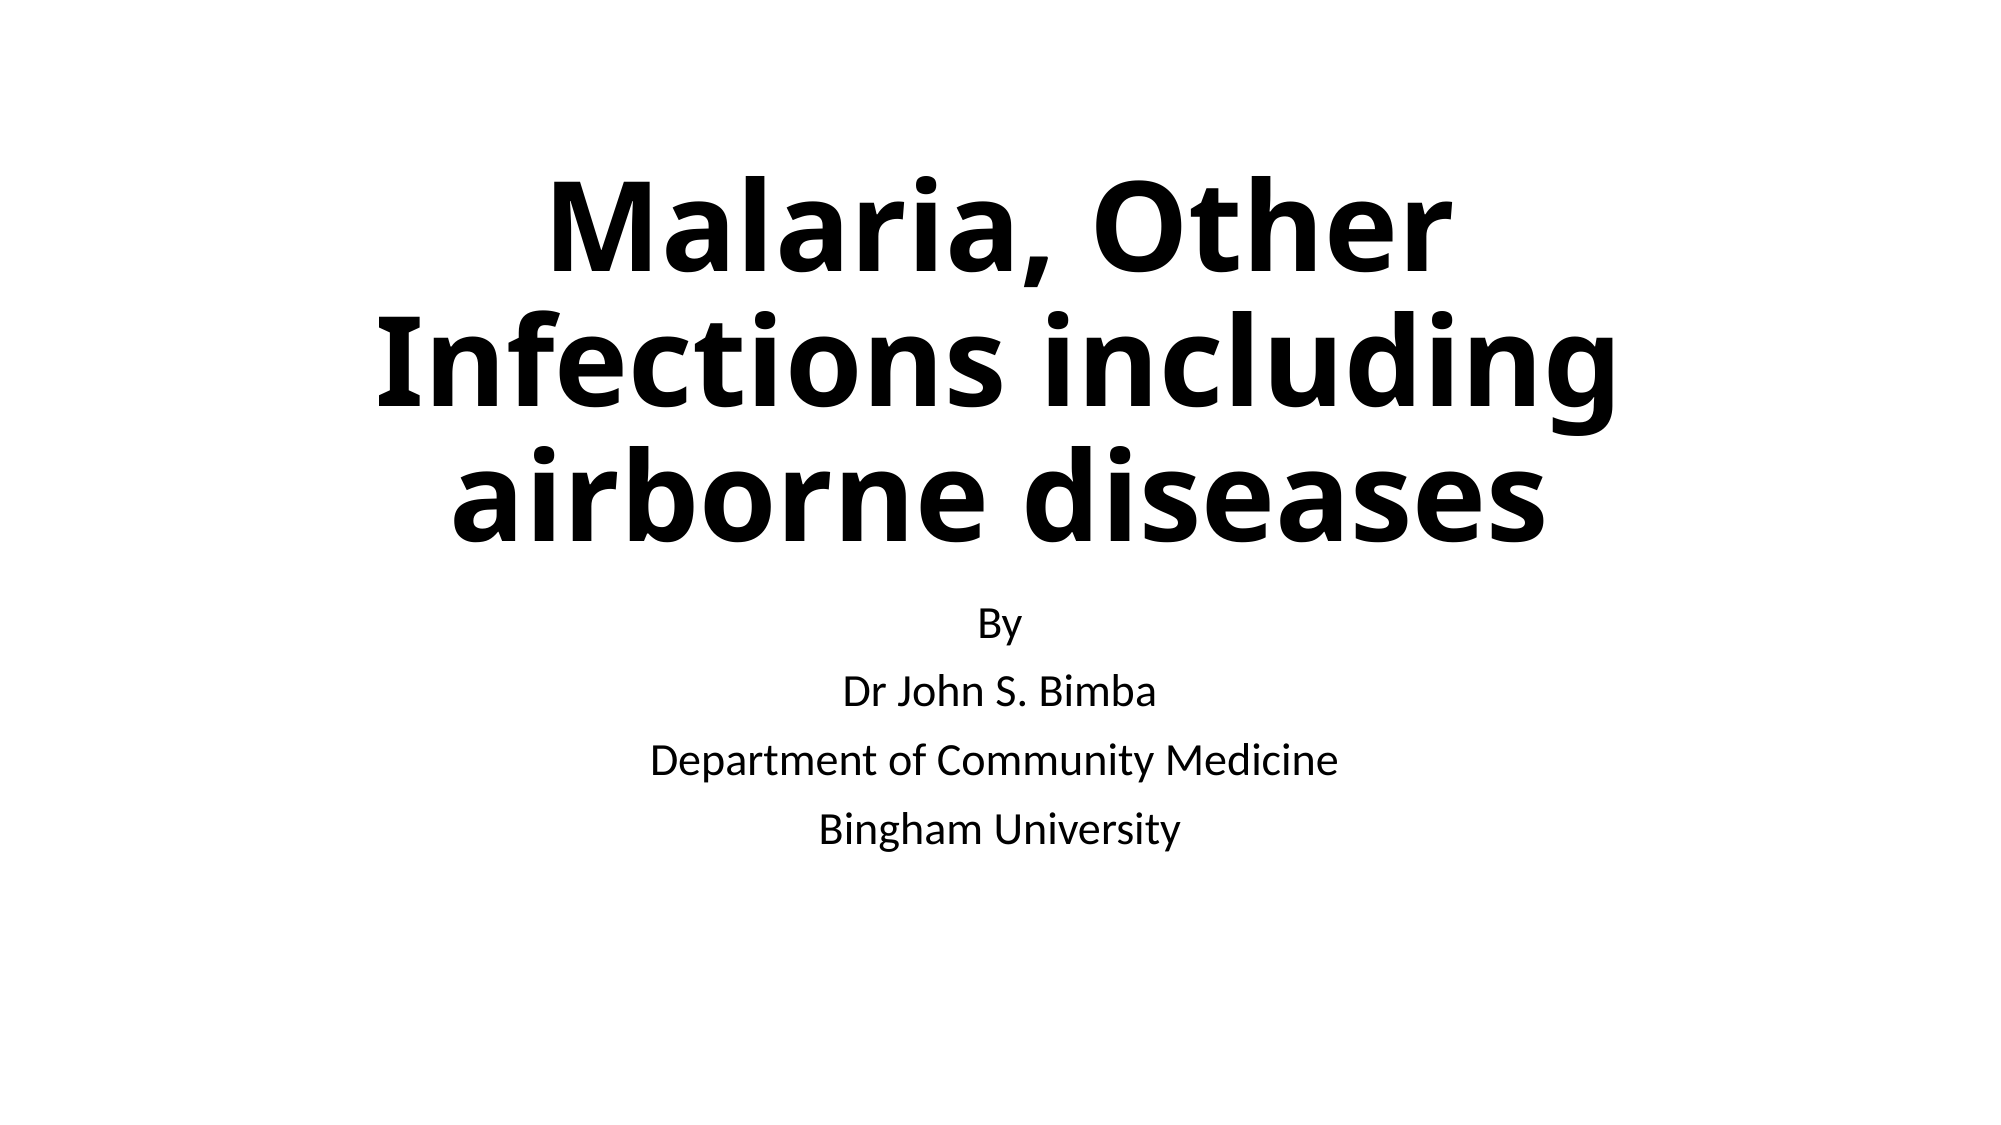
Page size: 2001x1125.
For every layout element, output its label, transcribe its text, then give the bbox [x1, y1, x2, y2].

subtitle By Dr John S. Bimba Department of Community Medicine Bingham University [249, 590, 1750, 863]
title Malaria, Other Infections including airborne diseases [249, 184, 1750, 576]
